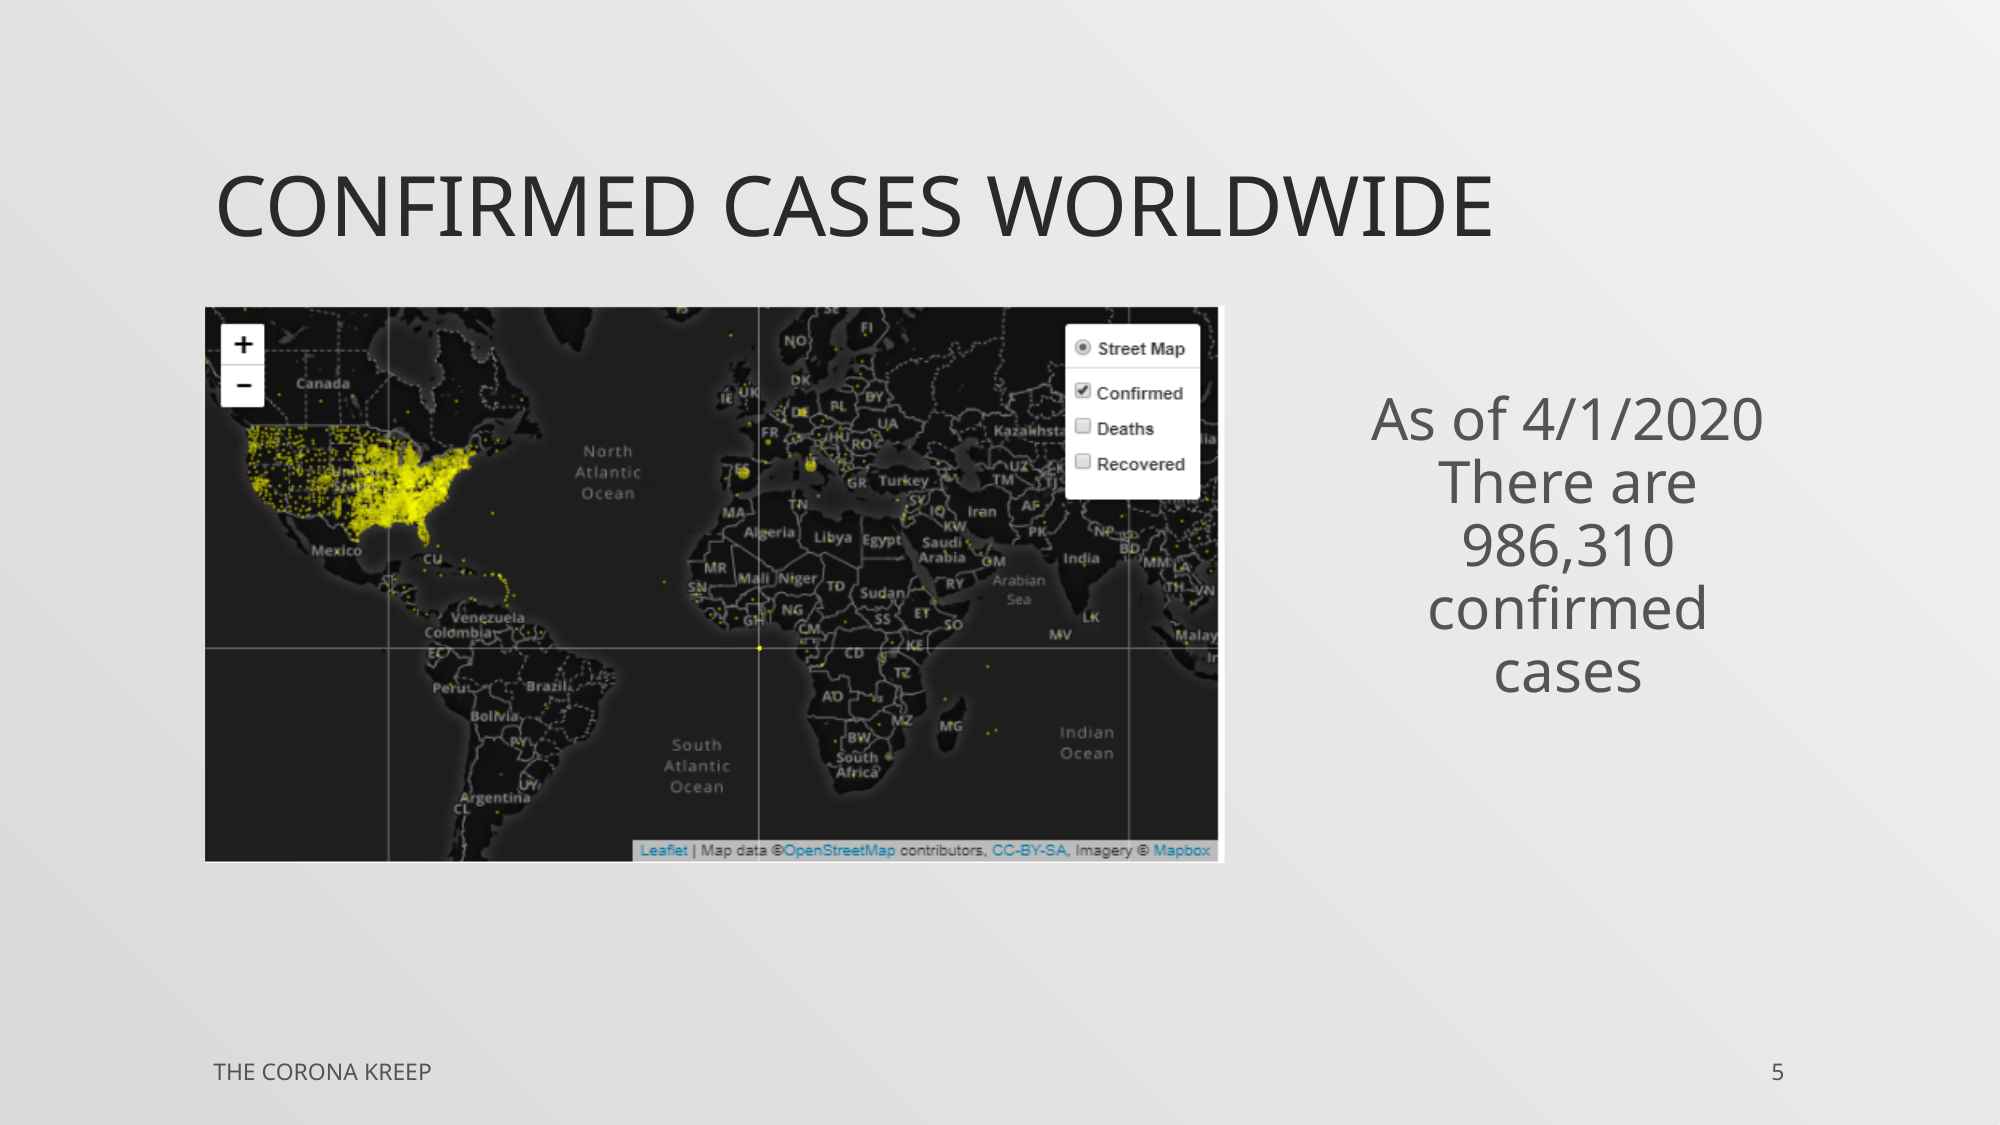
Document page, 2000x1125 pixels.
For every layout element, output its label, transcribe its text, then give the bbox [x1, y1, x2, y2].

chart [199, 299, 1225, 863]
footer The Corona Kreep [198, 1057, 1288, 1088]
text_box As of 4/1/2020 There are 986,310 confirmed cases [1337, 382, 1800, 713]
title Confirmed cases Worldwide [199, 45, 1800, 263]
slide_number 5 [1612, 1057, 1800, 1088]
